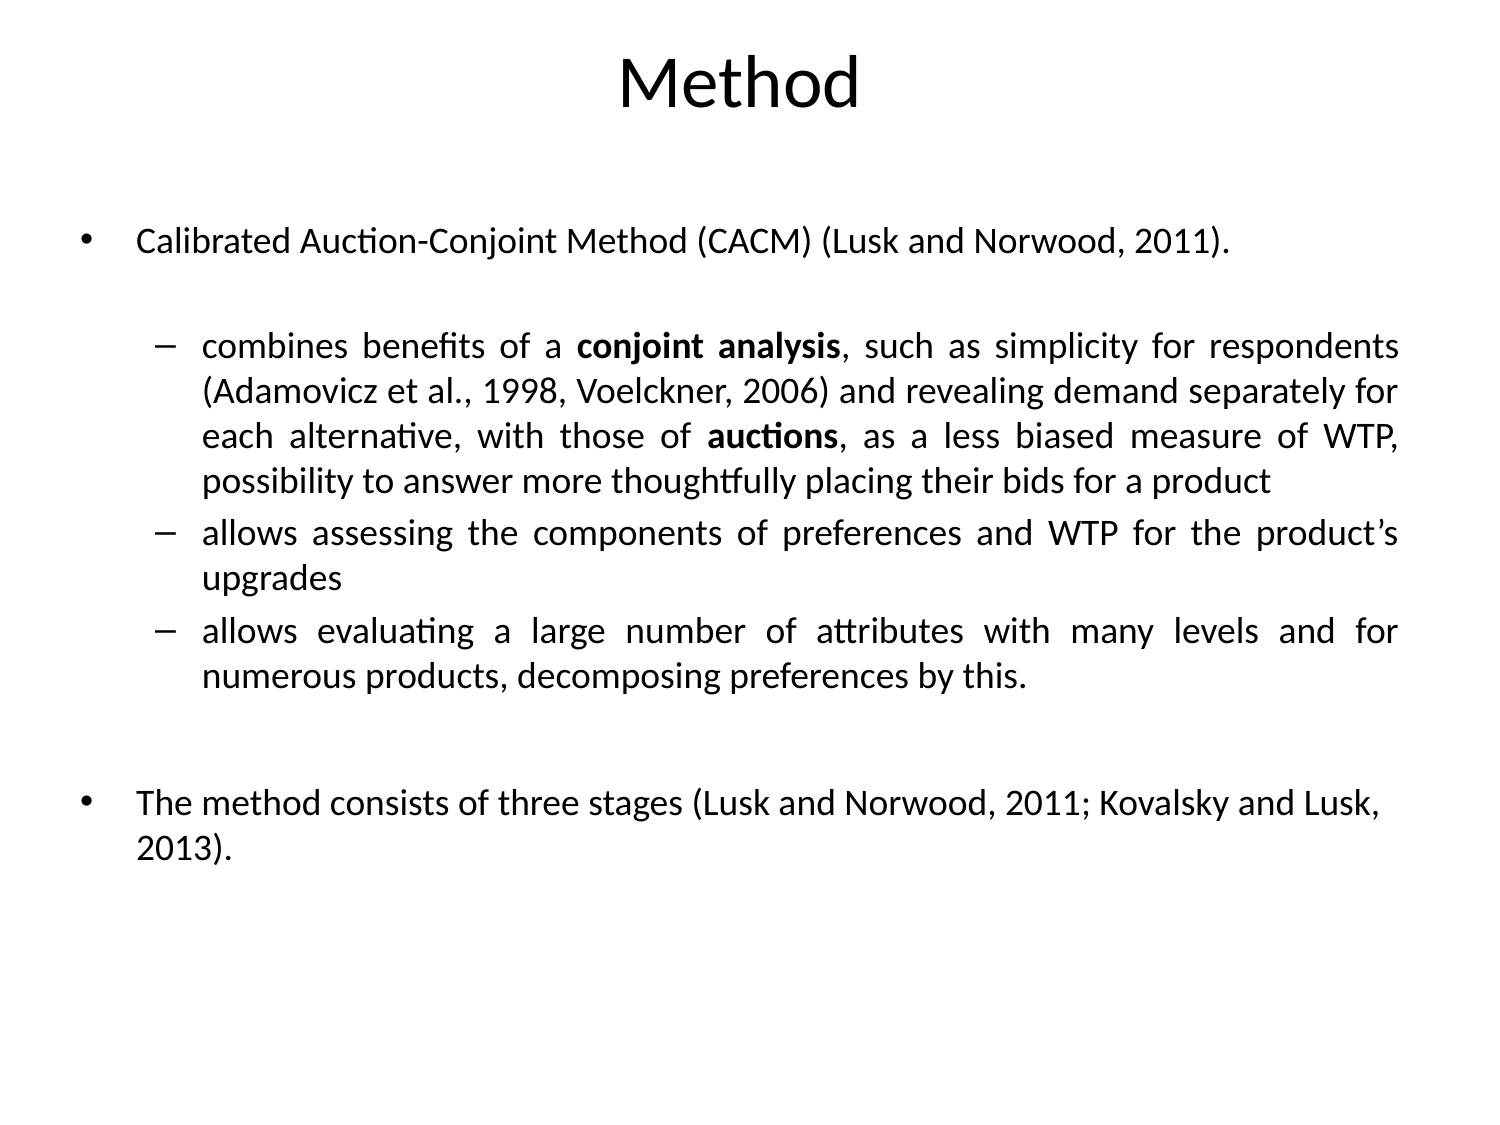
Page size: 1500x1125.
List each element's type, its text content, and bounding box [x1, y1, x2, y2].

title Method [64, 19, 1415, 135]
list Calibrated Auction-Conjoint Method (CACM) (Lusk and Norwood, 2011). combines benefits of a conjoint analysis, such as simplicity for respondents (Adamovicz et al., 1998, Voelckner, 2006) and revealing demand separately for each alternative, with those of auctions, as a less biased measure of WTP, possibility to answer more thoughtfully placing their bids for a product allows assessing the components of preferences and WTP for the product’s upgrades allows evaluating a large number of attributes with many levels and for numerous products, decomposing preferences by this. The method consists of three stages (Lusk and Norwood, 2011; Kovalsky and Lusk, 2013). [64, 208, 1415, 951]
